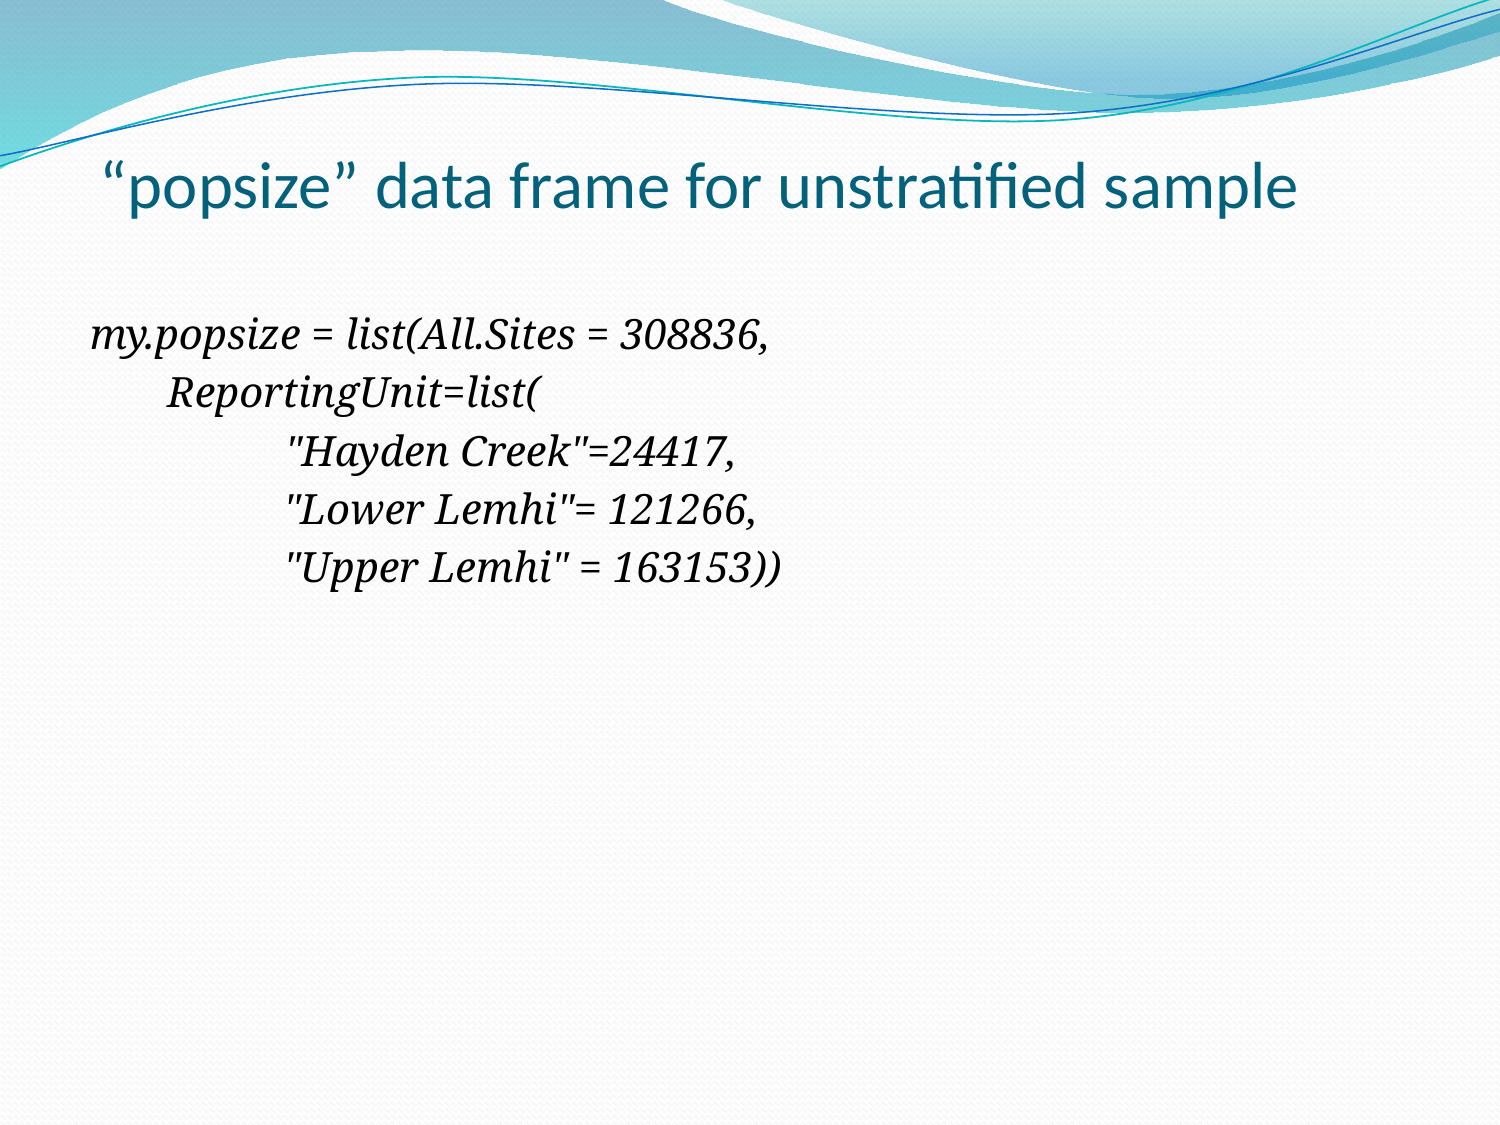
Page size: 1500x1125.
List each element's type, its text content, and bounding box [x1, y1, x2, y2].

text_box “popsize” data frame for unstratified sample [99, 99, 1450, 222]
list my.popsize = list(All.Sites = 308836, ReportingUnit=list( "Hayden Creek"=24417, "Lower Lemhi"= 121266, "Upper Lemhi" = 163153)) [75, 299, 1438, 900]
